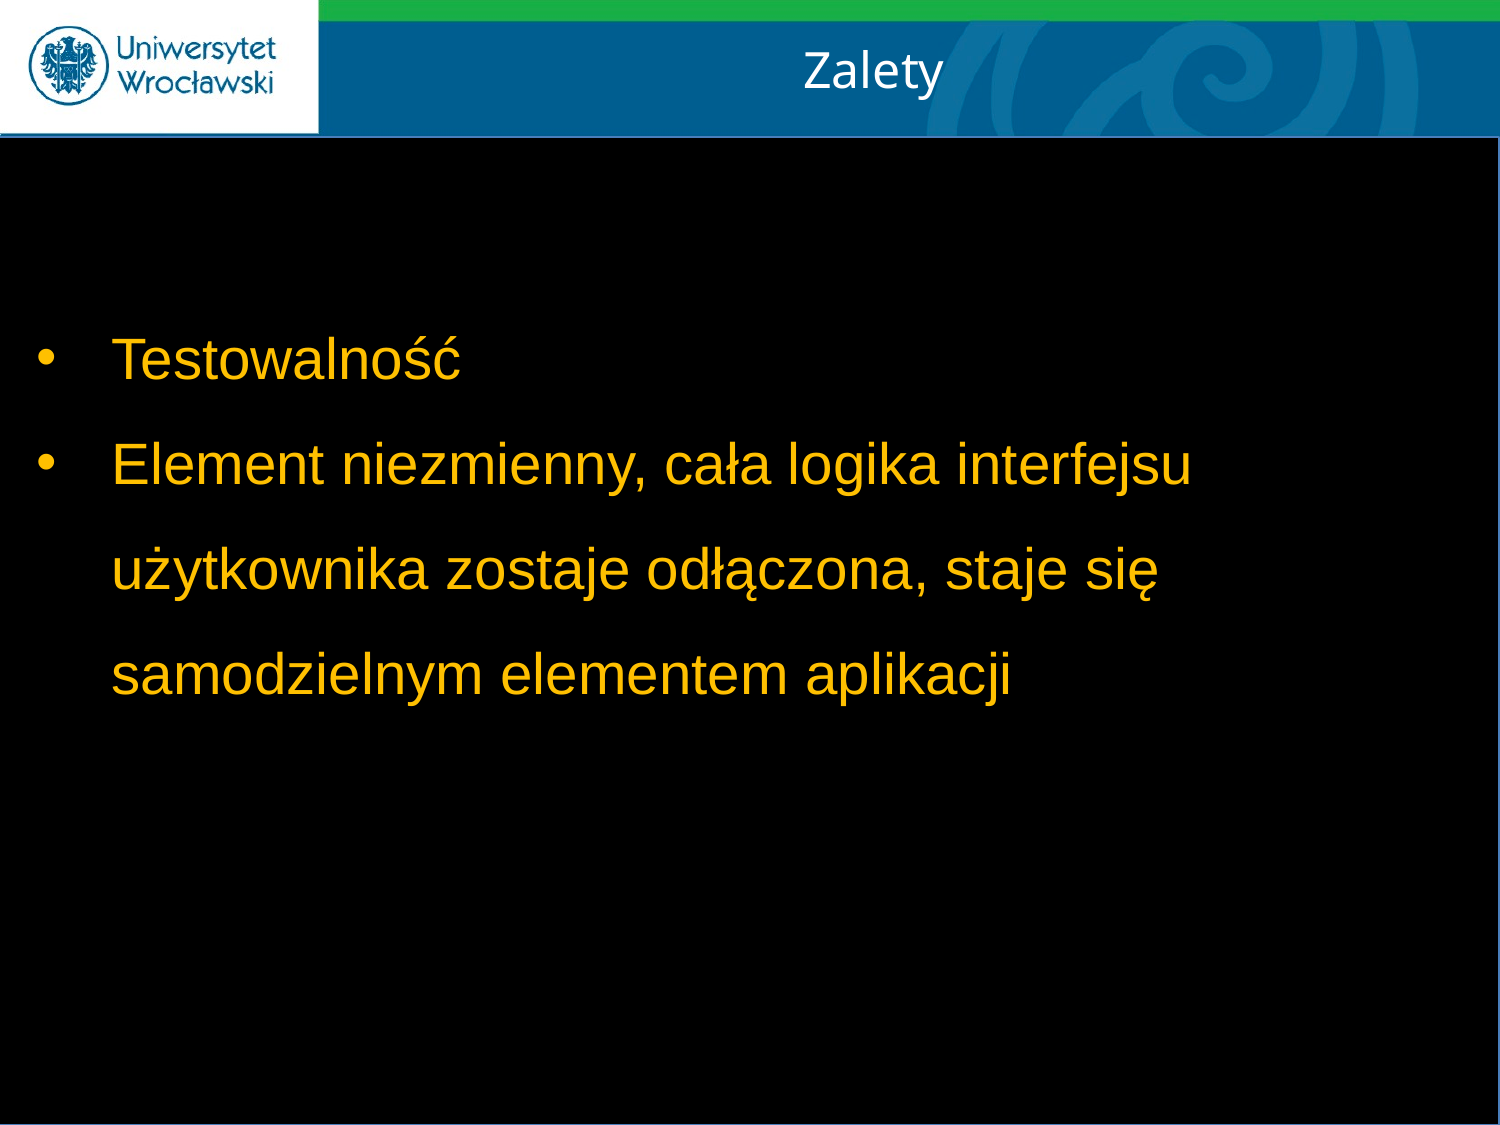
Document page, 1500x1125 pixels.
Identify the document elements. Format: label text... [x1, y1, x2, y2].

text_box Zalety [324, 30, 1424, 106]
picture [0, 0, 1500, 134]
text_box Testowalność Element niezmienny, cała logika interfejsu użytkownika zostaje odłączona, staje się samodzielnym elementem aplikacji [21, 278, 1500, 714]
text_box [0, 136, 1500, 1125]
